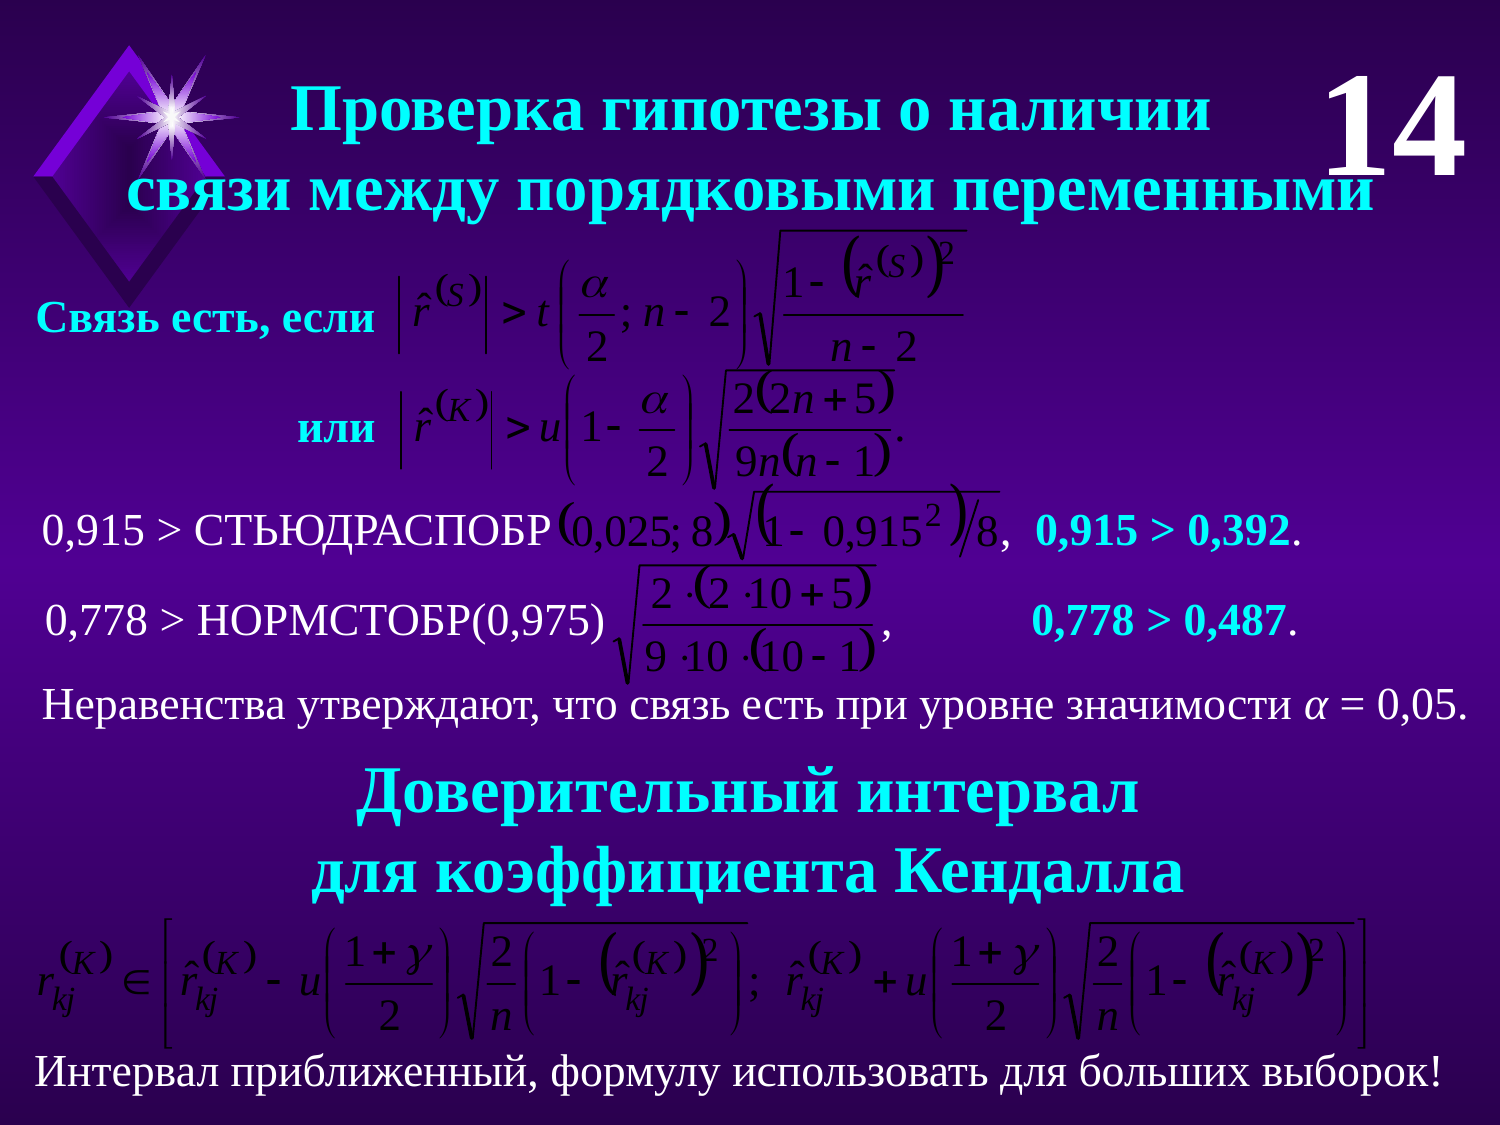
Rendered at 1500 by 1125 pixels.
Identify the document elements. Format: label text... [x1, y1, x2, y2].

text_box 0,778 > НОРМСТОБР(0,975) , 0,778 > 0,487. [29, 582, 599, 652]
text_box 0,915 > СТЬЮДРАСПОБР , 0,915 > 0,392. [1014, 491, 1482, 562]
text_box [391, 358, 910, 499]
text_box Доверительный интервал для коэффициента Кендалла [26, 738, 1471, 913]
text_box Неравенства утверждают, что связь есть при уровне значимости α = 0,05. [26, 666, 1497, 737]
text_box Связь есть, если или [0, 279, 386, 459]
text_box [29, 908, 1384, 1060]
text_box Интервал приближенный, формулу использовать для больших выборок! [19, 1033, 1490, 1104]
text_box 0,778 > НОРМСТОБР(0,975) , 0,778 > 0,487. [891, 582, 1485, 652]
text_box 0,915 > СТЬЮДРАСПОБР , 0,915 > 0,392. [26, 491, 546, 562]
text_box 14 [1293, 17, 1482, 213]
text_box Проверка гипотезы о наличии связи между порядковыми переменными [29, 56, 1474, 232]
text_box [390, 221, 976, 379]
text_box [551, 482, 1010, 569]
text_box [604, 553, 887, 694]
